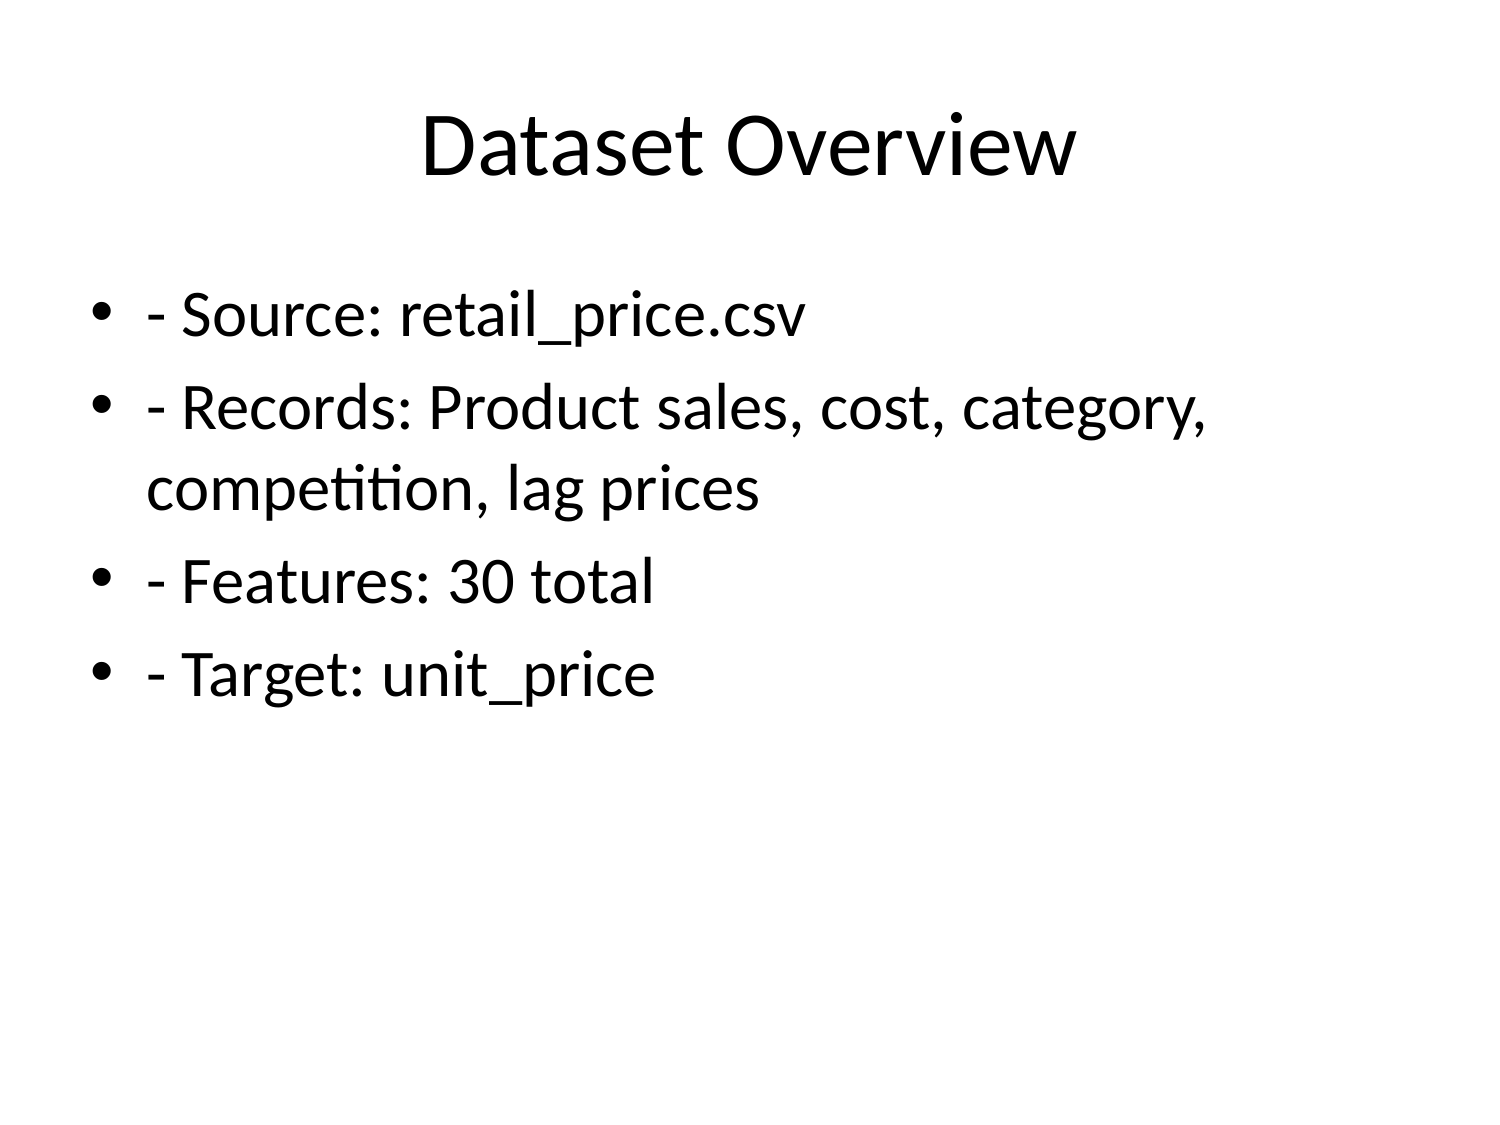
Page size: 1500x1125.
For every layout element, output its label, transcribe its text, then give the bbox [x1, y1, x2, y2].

title Dataset Overview [75, 45, 1425, 233]
list - Source: retail_price.csv - Records: Product sales, cost, category, competition, lag prices - Features: 30 total - Target: unit_price [75, 262, 1425, 1005]
